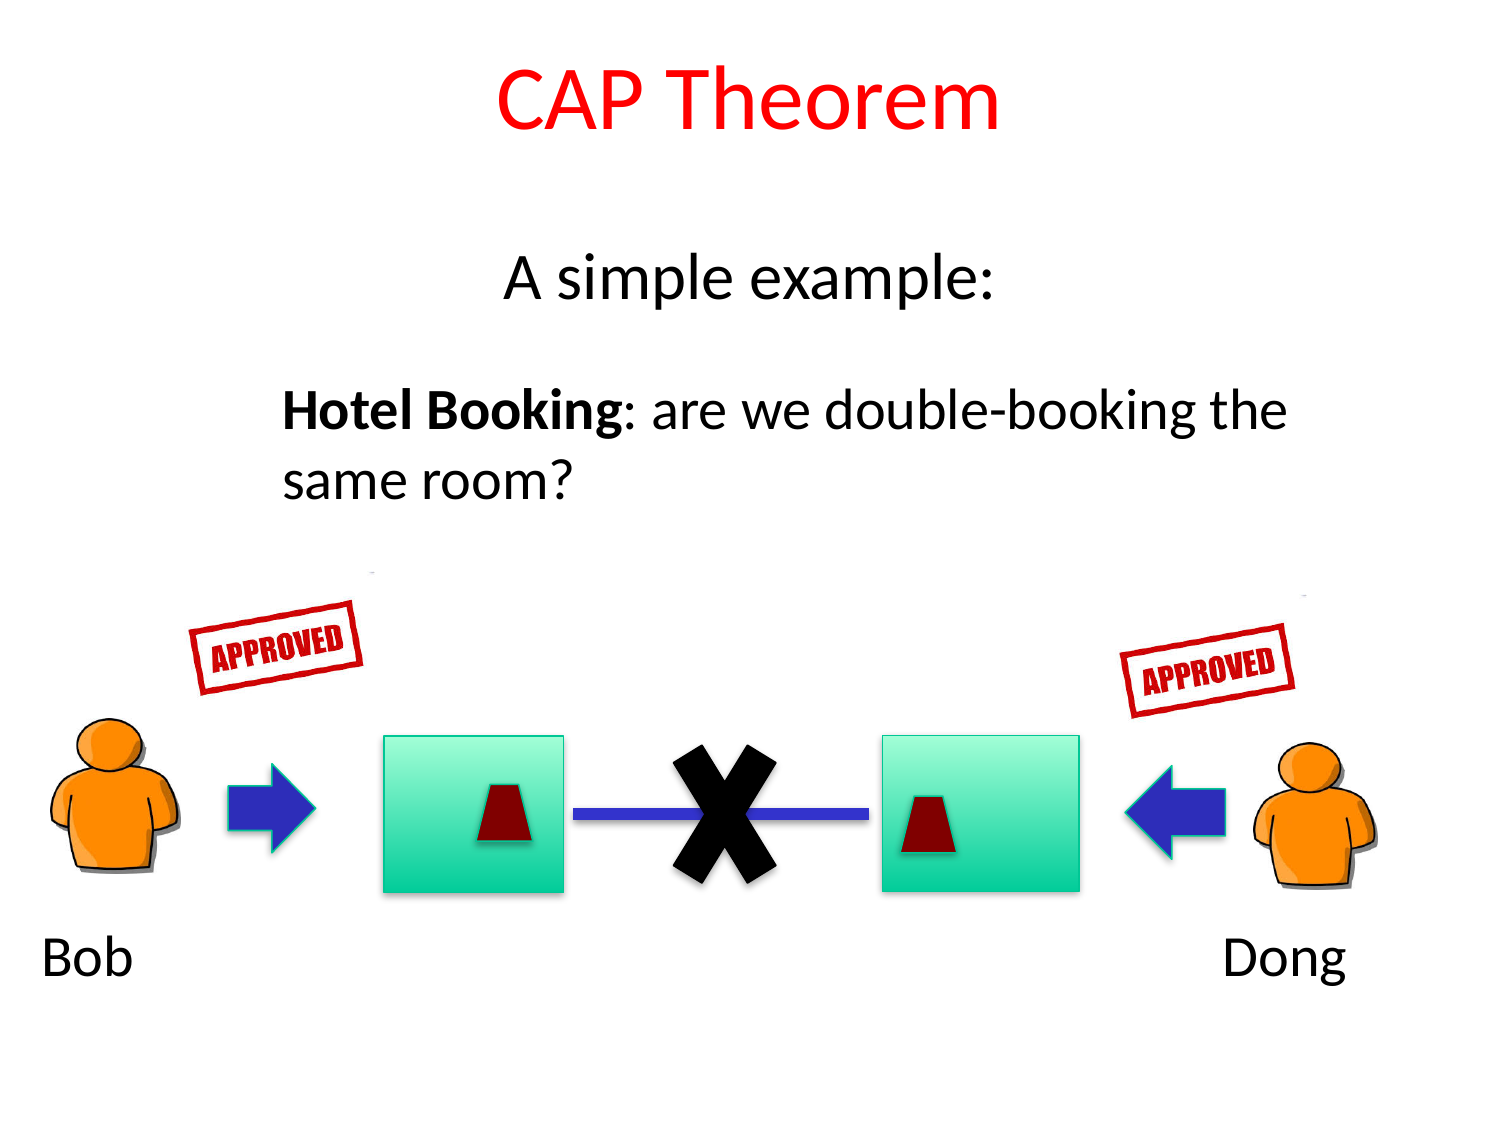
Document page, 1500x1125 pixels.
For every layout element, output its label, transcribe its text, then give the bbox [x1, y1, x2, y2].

title CAP Theorem [0, 0, 1500, 187]
text_box [672, 823, 777, 884]
text_box [882, 735, 1080, 892]
text_box [227, 762, 317, 854]
picture [50, 571, 375, 874]
text_box [383, 735, 564, 893]
text_box Hotel Booking: are we double-booking the same room? [267, 363, 1362, 519]
picture [1109, 594, 1378, 890]
text_box Dong [1207, 910, 1425, 996]
text_box [672, 744, 777, 813]
list A simple example: [74, 232, 1426, 1051]
text_box [475, 783, 534, 842]
text_box [899, 795, 958, 854]
text_box [1124, 764, 1227, 861]
text_box Bob [26, 910, 244, 996]
